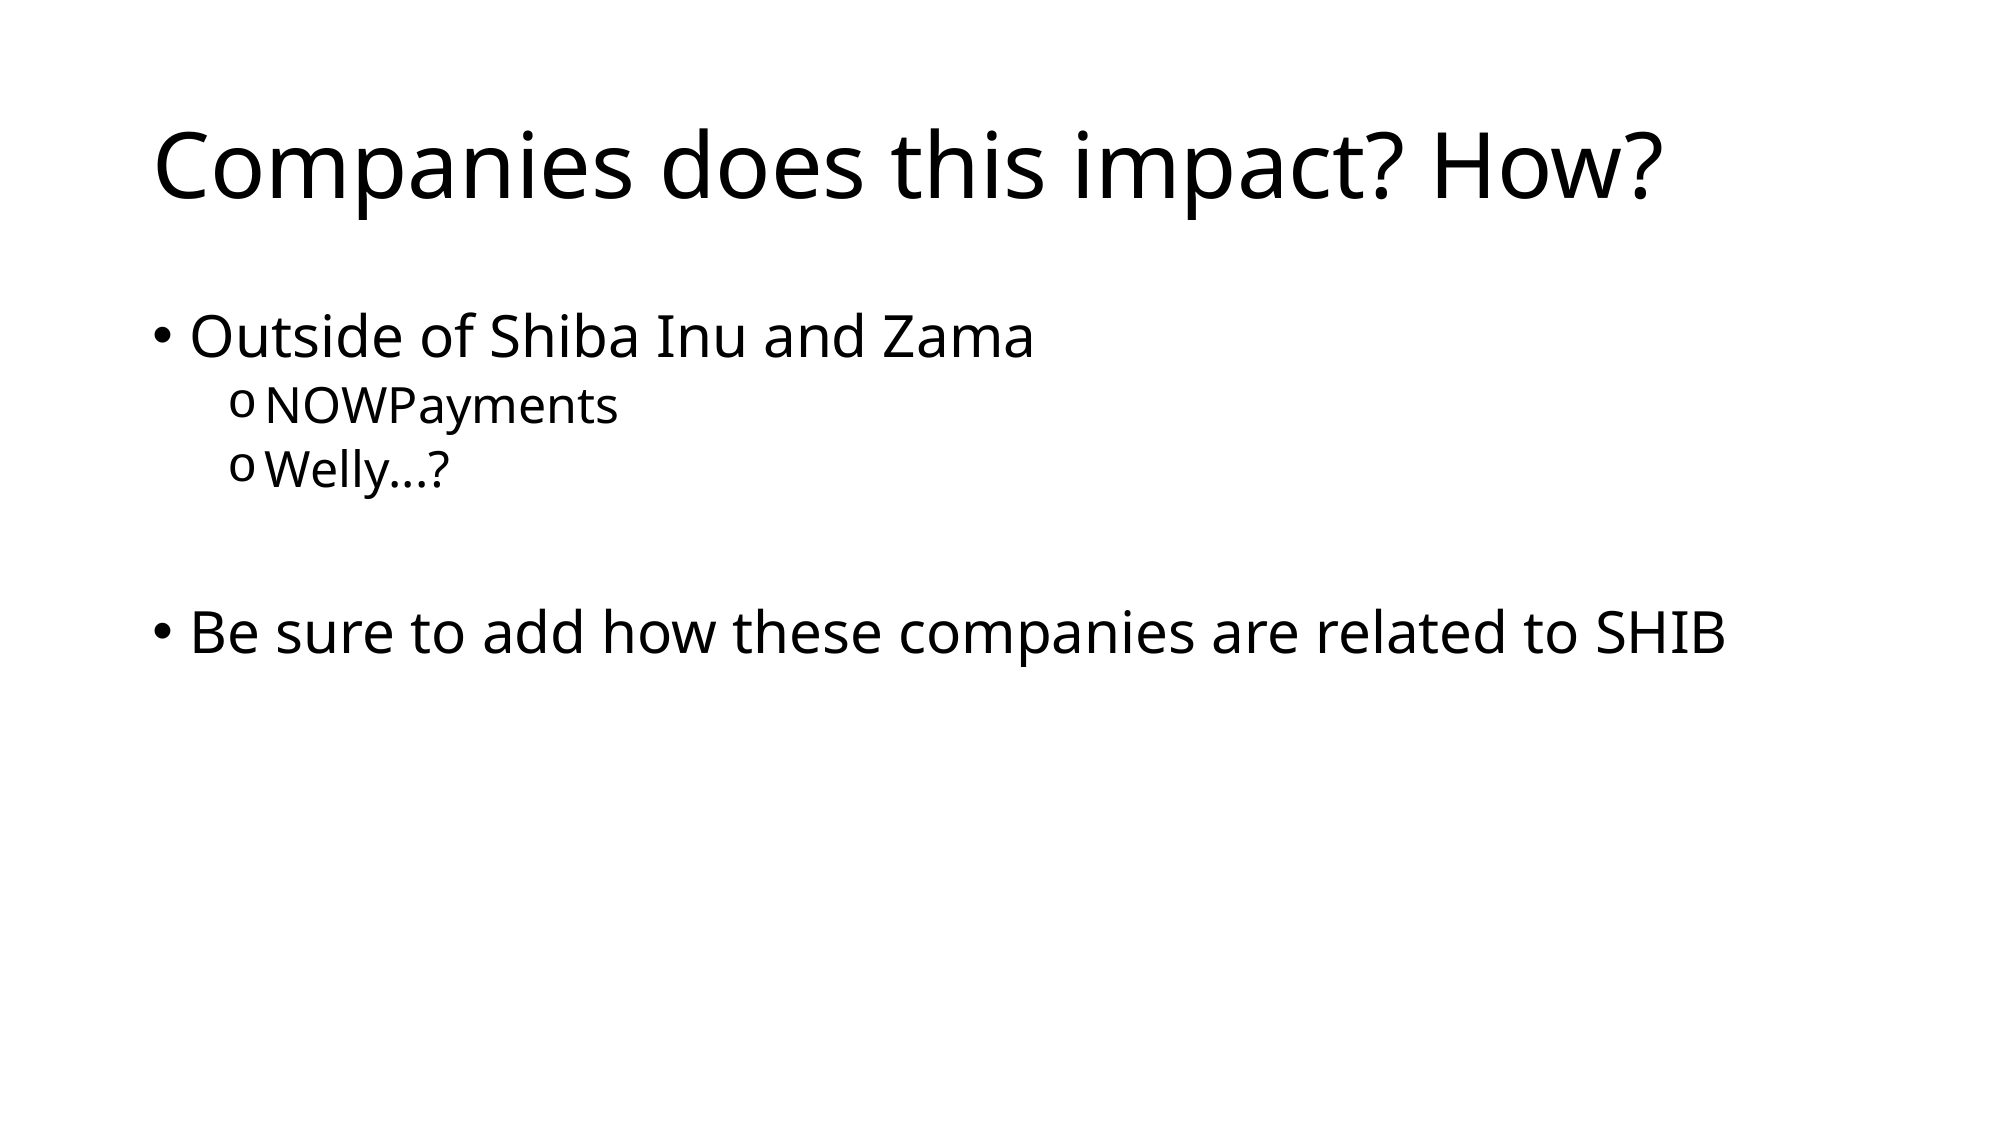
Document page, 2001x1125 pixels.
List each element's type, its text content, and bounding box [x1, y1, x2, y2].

list Outside of Shiba Inu and Zama NOWPayments Welly...? Be sure to add how these companies are related to SHIB [137, 299, 1863, 1014]
title Companies does this impact? How? [137, 59, 1863, 278]
